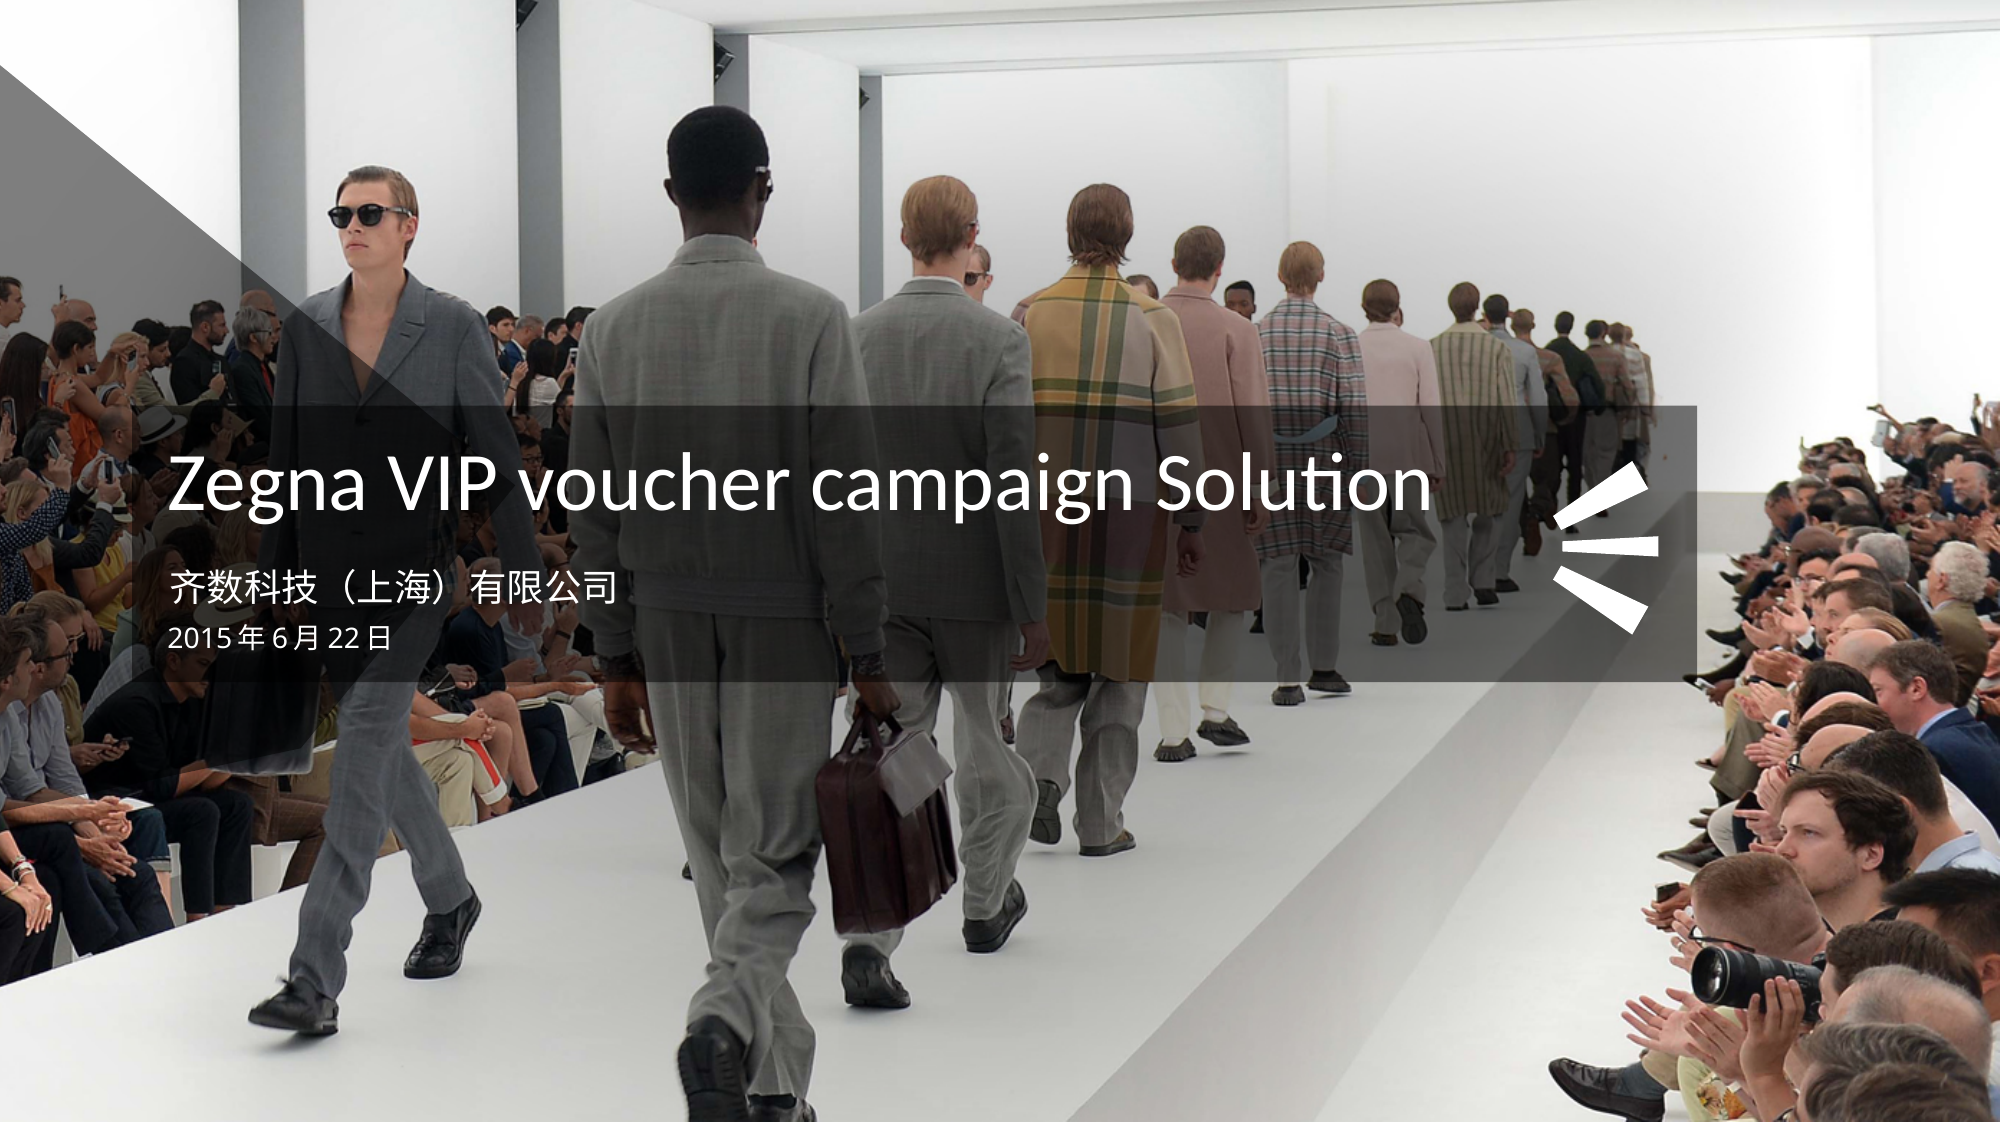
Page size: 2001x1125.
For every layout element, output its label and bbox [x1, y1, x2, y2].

picture [0, 0, 2000, 1122]
text_box [1550, 482, 1659, 613]
